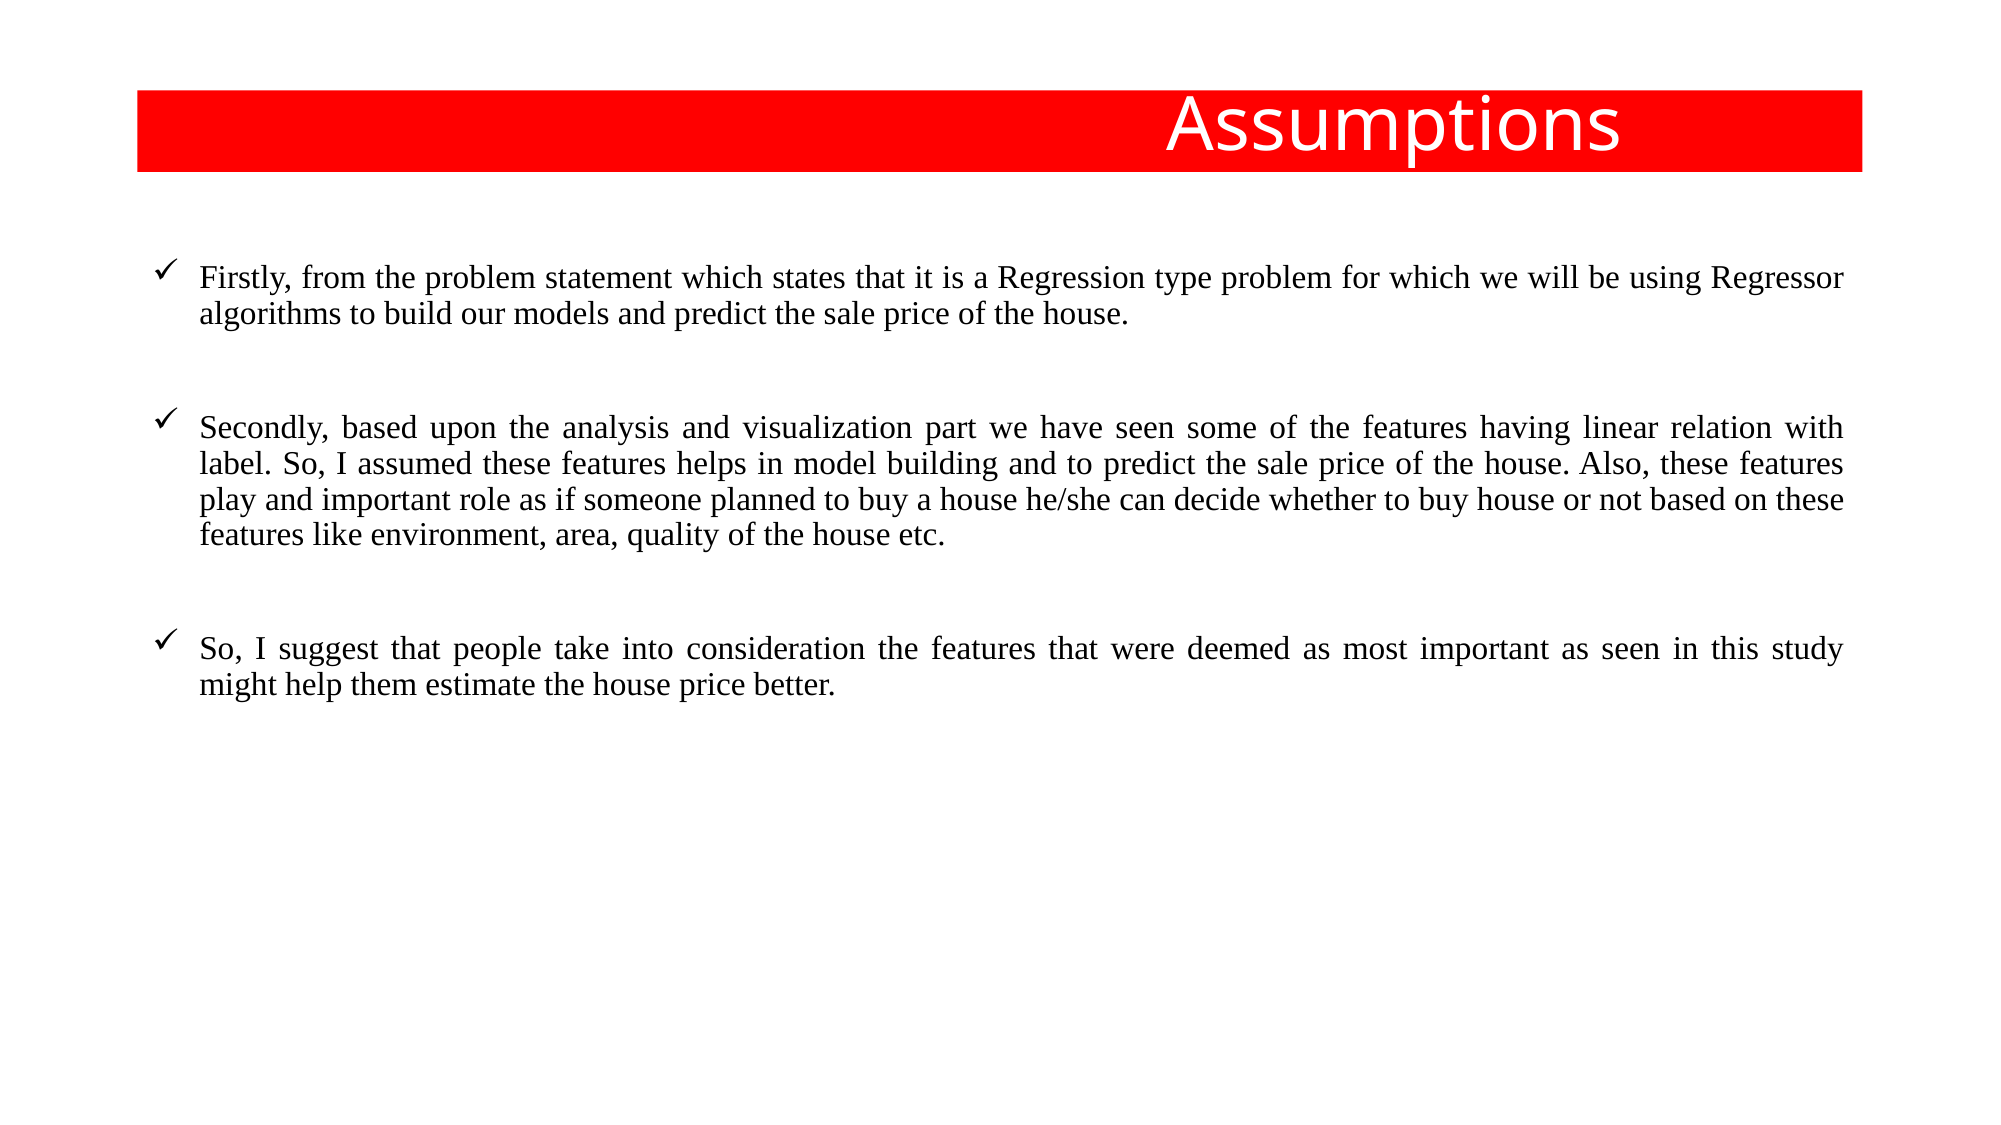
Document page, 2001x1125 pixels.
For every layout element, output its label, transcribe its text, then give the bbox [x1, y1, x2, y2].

list Firstly, from the problem statement which states that it is a Regression type problem for which we will be using Regressor algorithms to build our models and predict the sale price of the house. Secondly, based upon the analysis and visualization part we have seen some of the features having linear relation with label. So, I assumed these features helps in model building and to predict the sale price of the house. Also, these features play and important role as if someone planned to buy a house he/she can decide whether to buy house or not based on these features like environment, area, quality of the house etc. So, I suggest that people take into consideration the features that were deemed as most important as seen in this study might help them estimate the house price better. [137, 252, 1863, 756]
title Assumptions [137, 90, 1863, 172]
